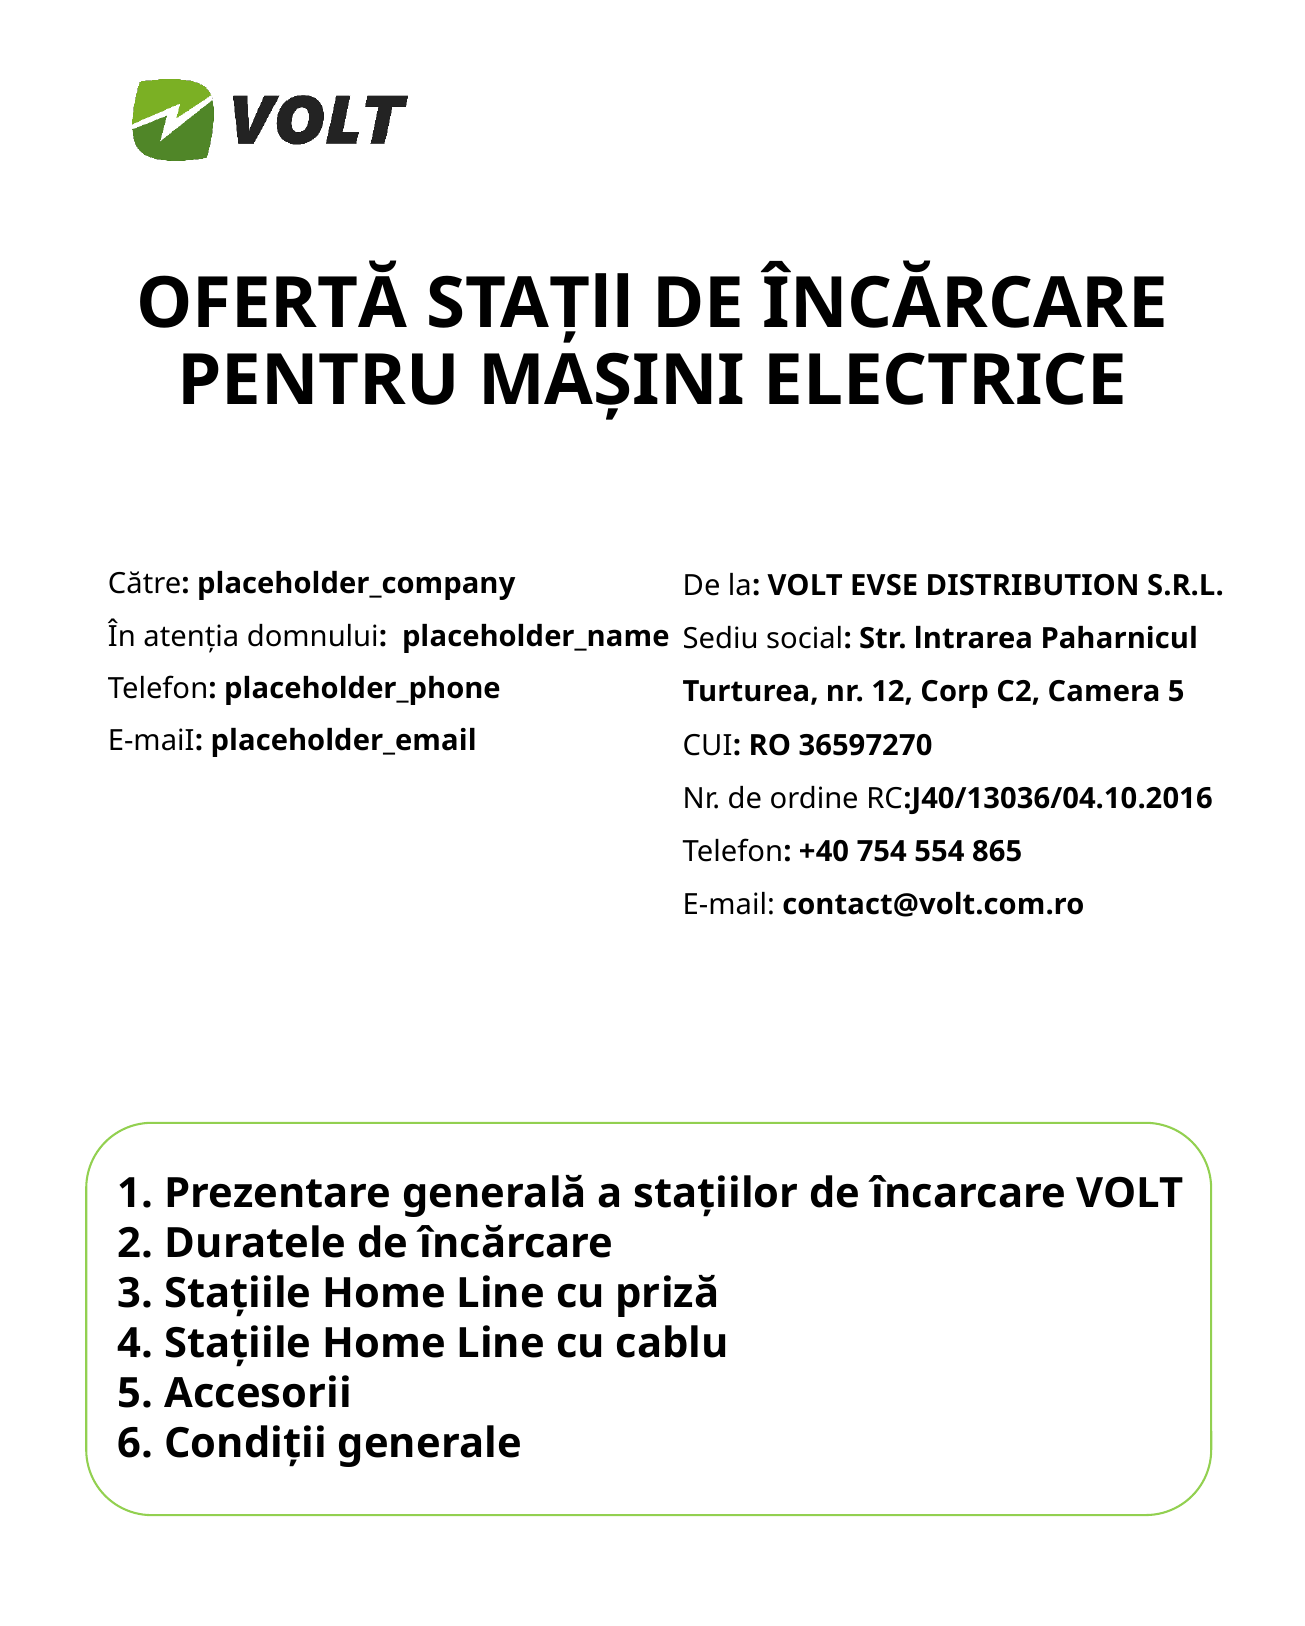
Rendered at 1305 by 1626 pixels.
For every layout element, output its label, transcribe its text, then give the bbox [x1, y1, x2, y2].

text_box 1. Prezentare generală a stațiilor de încarcare VOLT 2. Duratele de încărcare 3. Stațiile Home Line cu priză 4. Stațiile Home Line cu cablu 5. Accesorii 6. Condiții generale [102, 1158, 1217, 1474]
picture [89, 0, 428, 230]
text_box [85, 1121, 1208, 1517]
subtitle De la: VOLT EVSE DISTRIBUTION S.R.L. Sediu social: Str. lntrarea Paharnicul Turturea, nr. 12, Corp C2, Camera 5 CUI: RO 36597270 Nr. de ordine RC:J40/13036/04.10.2016 Telefon: +40 754 554 865 E-mail: contact@volt.com.ro [667, 558, 1243, 991]
text_box Către: placeholder_company În atenția domnului: placeholder_name Telefon: placeholder_phone E-maiI: placeholder_email [86, 557, 722, 815]
title OFERTĂ STAȚll DE ÎNCĂRCARE PENTRU MAȘINI ELECTRICE [88, 238, 1217, 427]
